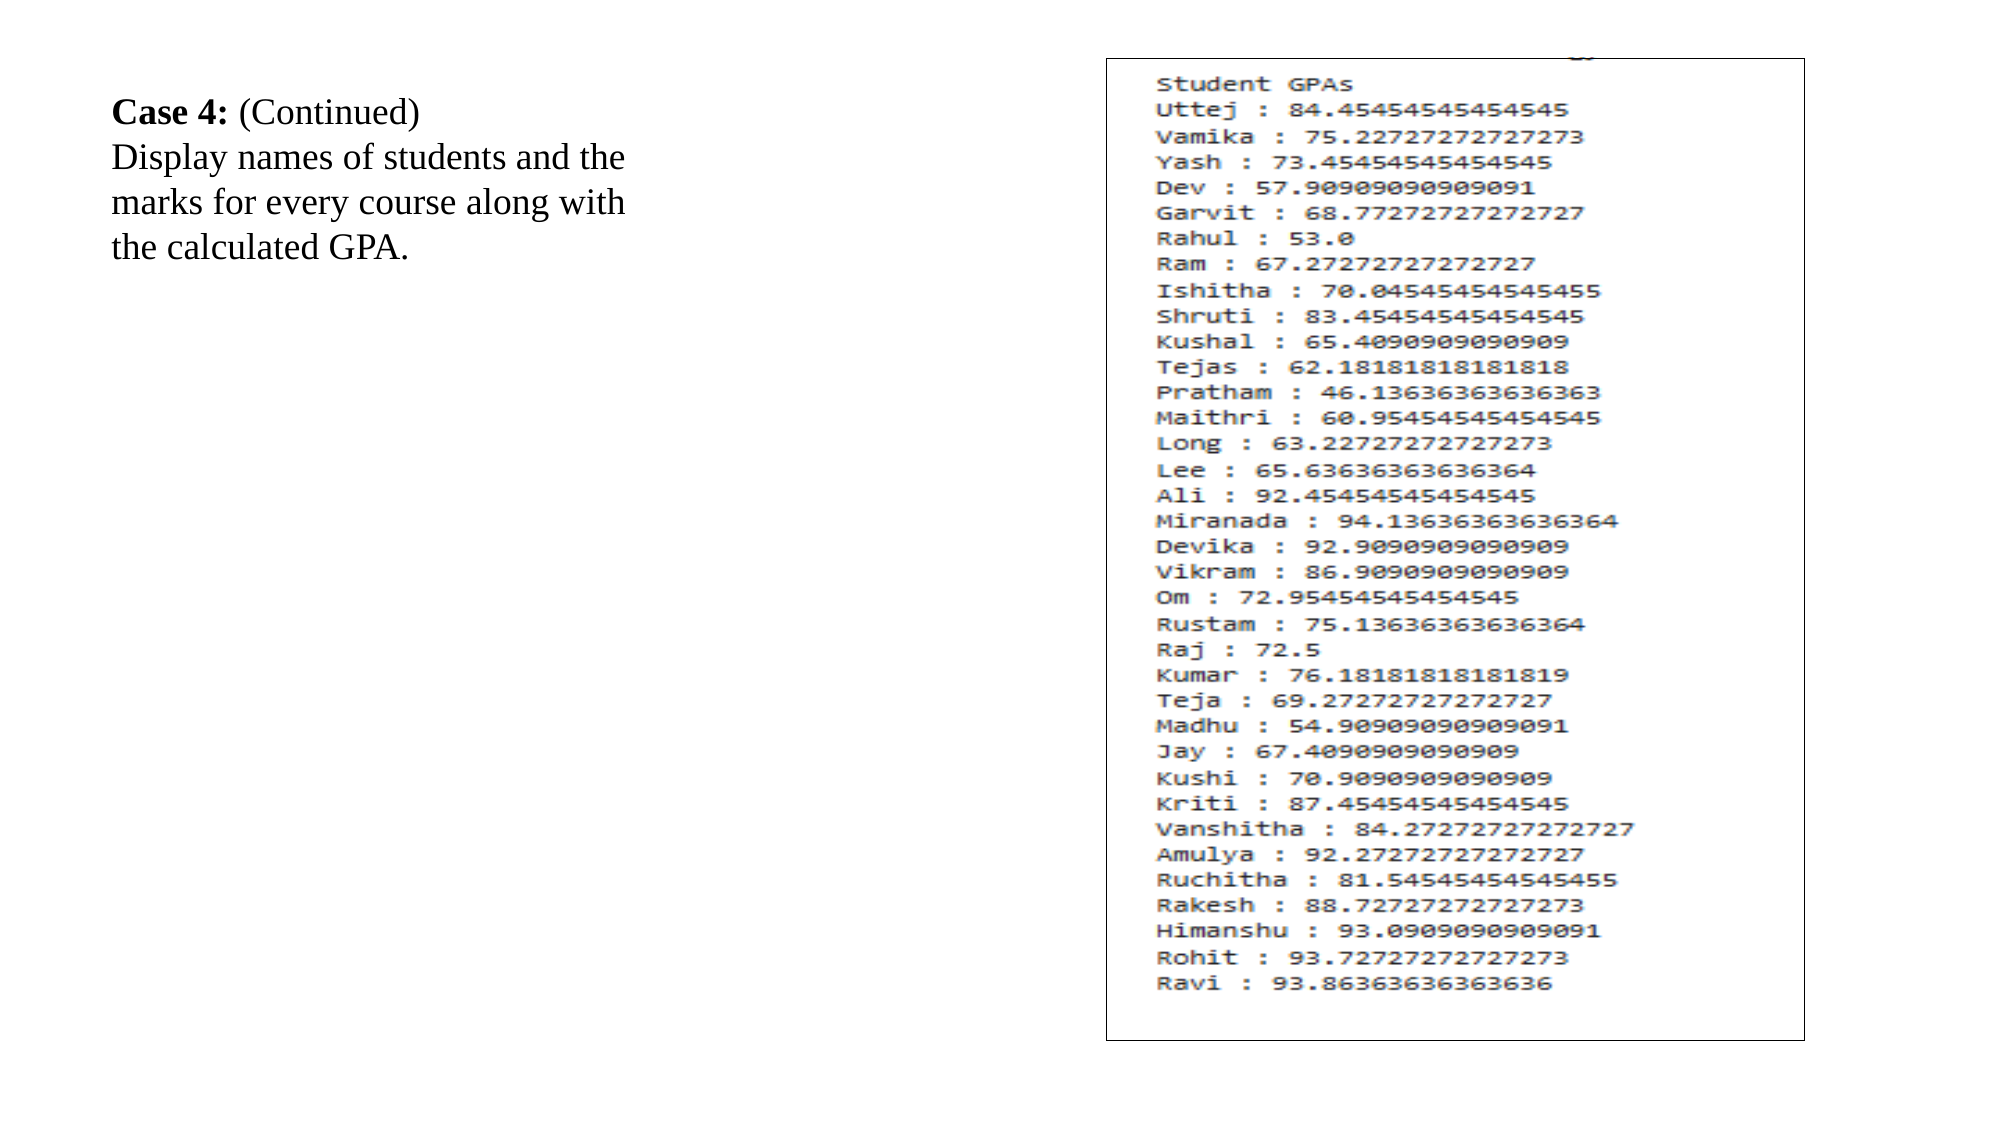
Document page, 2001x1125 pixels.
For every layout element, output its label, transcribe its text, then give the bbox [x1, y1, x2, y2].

text_box Case 4: (Continued) Display names of students and the marks for every course along with the calculated GPA. [96, 79, 685, 275]
picture [1105, 57, 1806, 1041]
